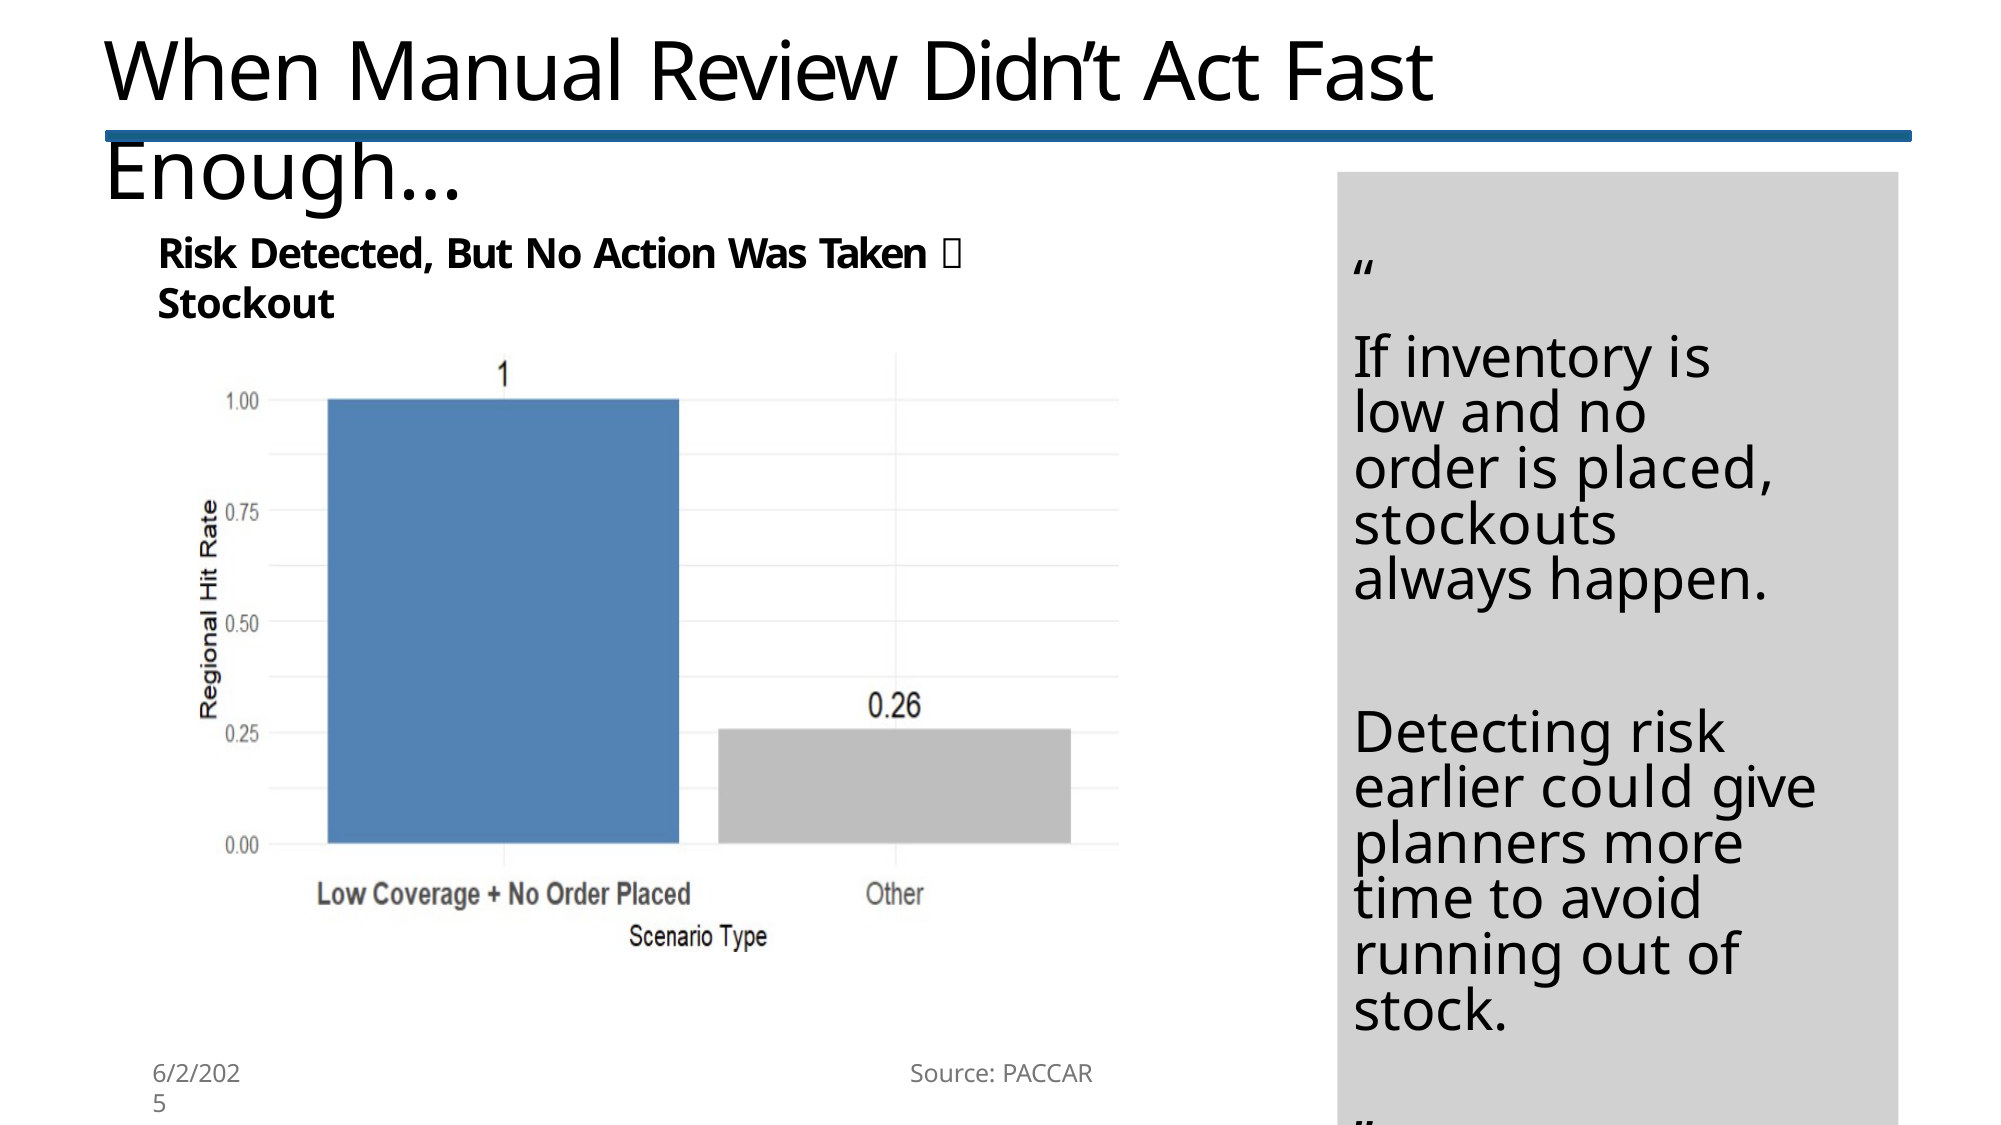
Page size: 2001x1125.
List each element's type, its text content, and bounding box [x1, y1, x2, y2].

title When Manual Review Didn’t Act Fast Enough… [101, 15, 1673, 132]
text_box “ If inventory is low and no order is placed, stockouts always happen. Detecting risk earlier could give planners more time to avoid running out of stock. ” [1337, 171, 1899, 1125]
picture [198, 353, 1119, 953]
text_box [104, 129, 1913, 143]
title When Manual Review Didn’t Act Fast Enough… [101, 151, 1673, 216]
footer Source: PACCAR [908, 1057, 1094, 1125]
text_box Risk Detected, But No Action Was Taken  Stockout [155, 224, 1144, 328]
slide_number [150, 1057, 253, 1125]
